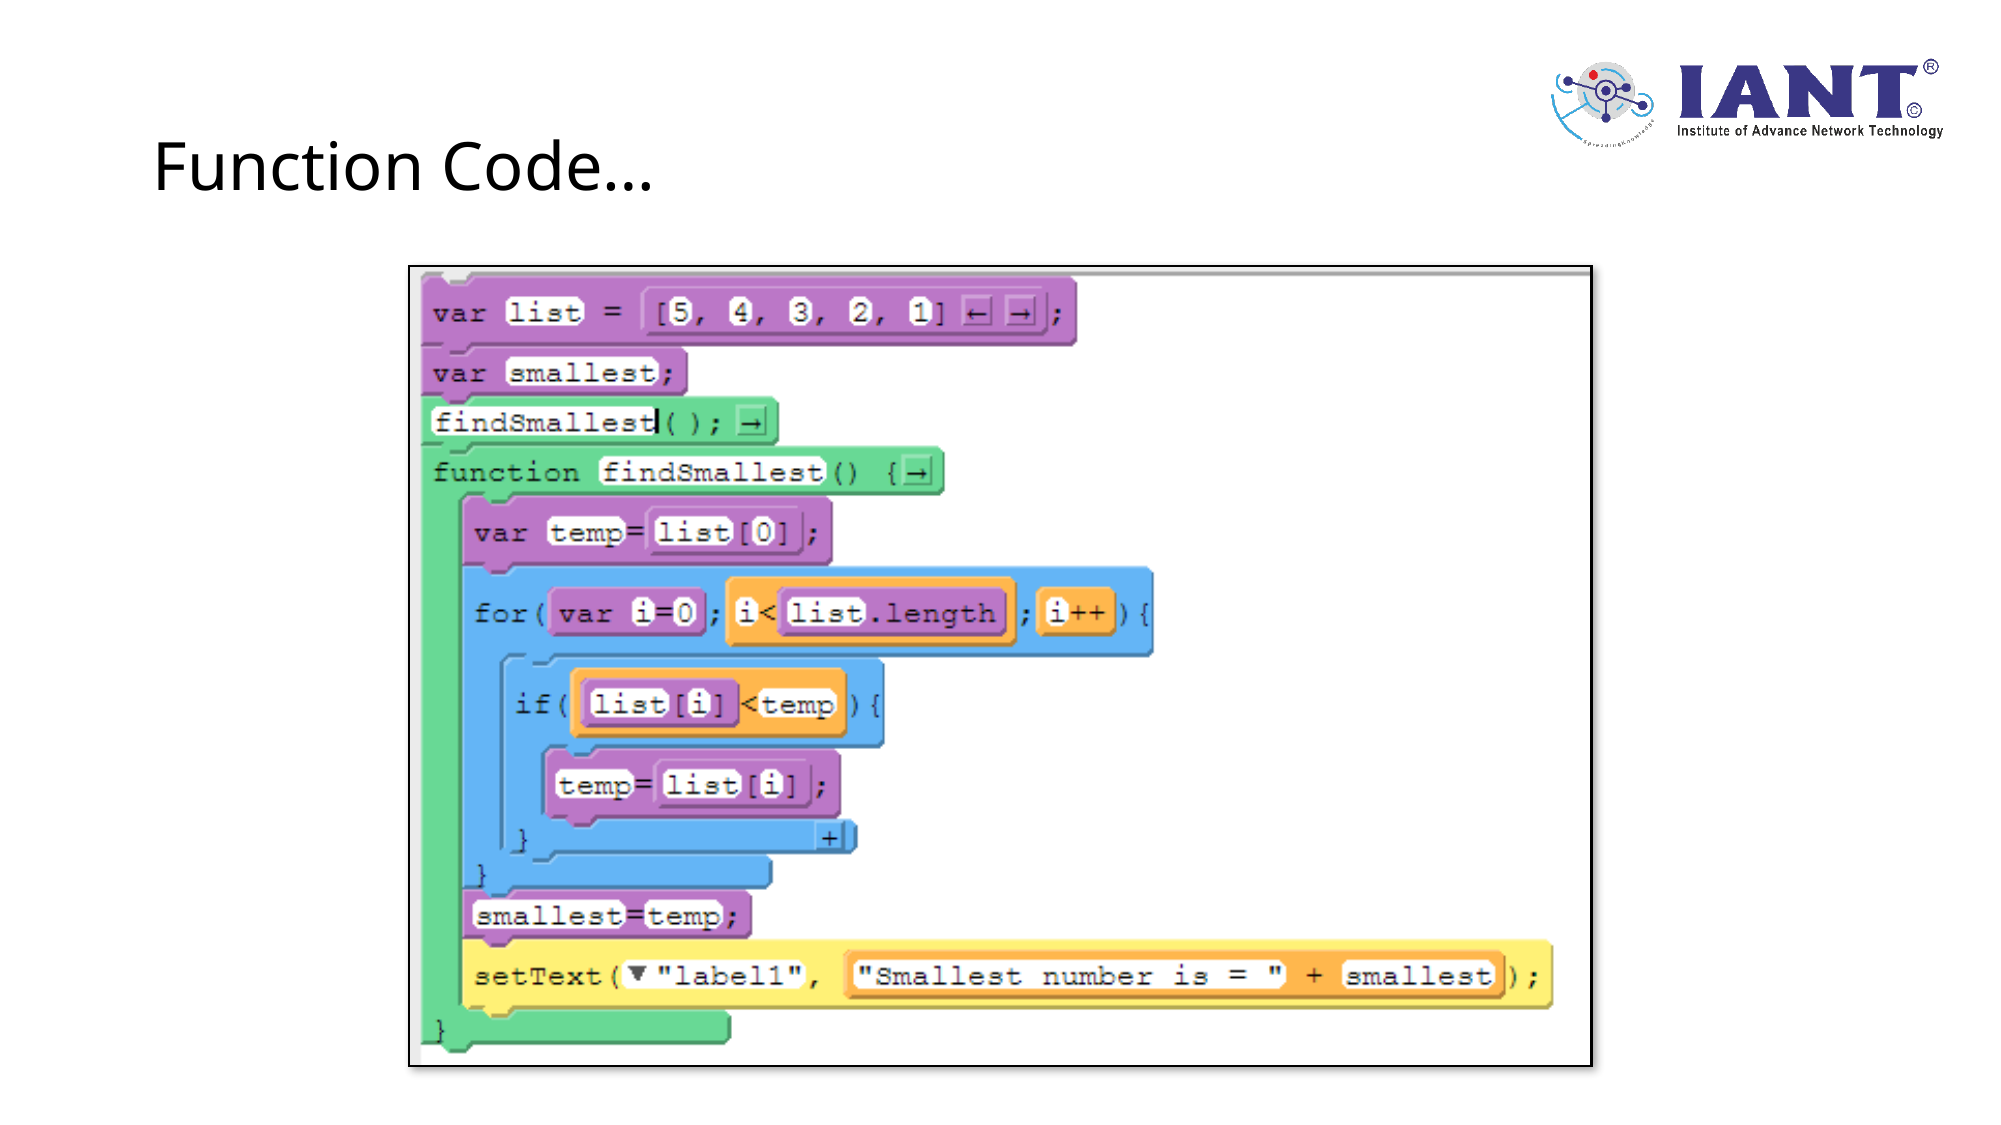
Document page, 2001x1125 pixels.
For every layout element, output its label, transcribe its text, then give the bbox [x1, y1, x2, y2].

picture [409, 266, 1591, 1066]
picture [1529, 37, 1972, 158]
title Function Code… [137, 59, 1863, 278]
